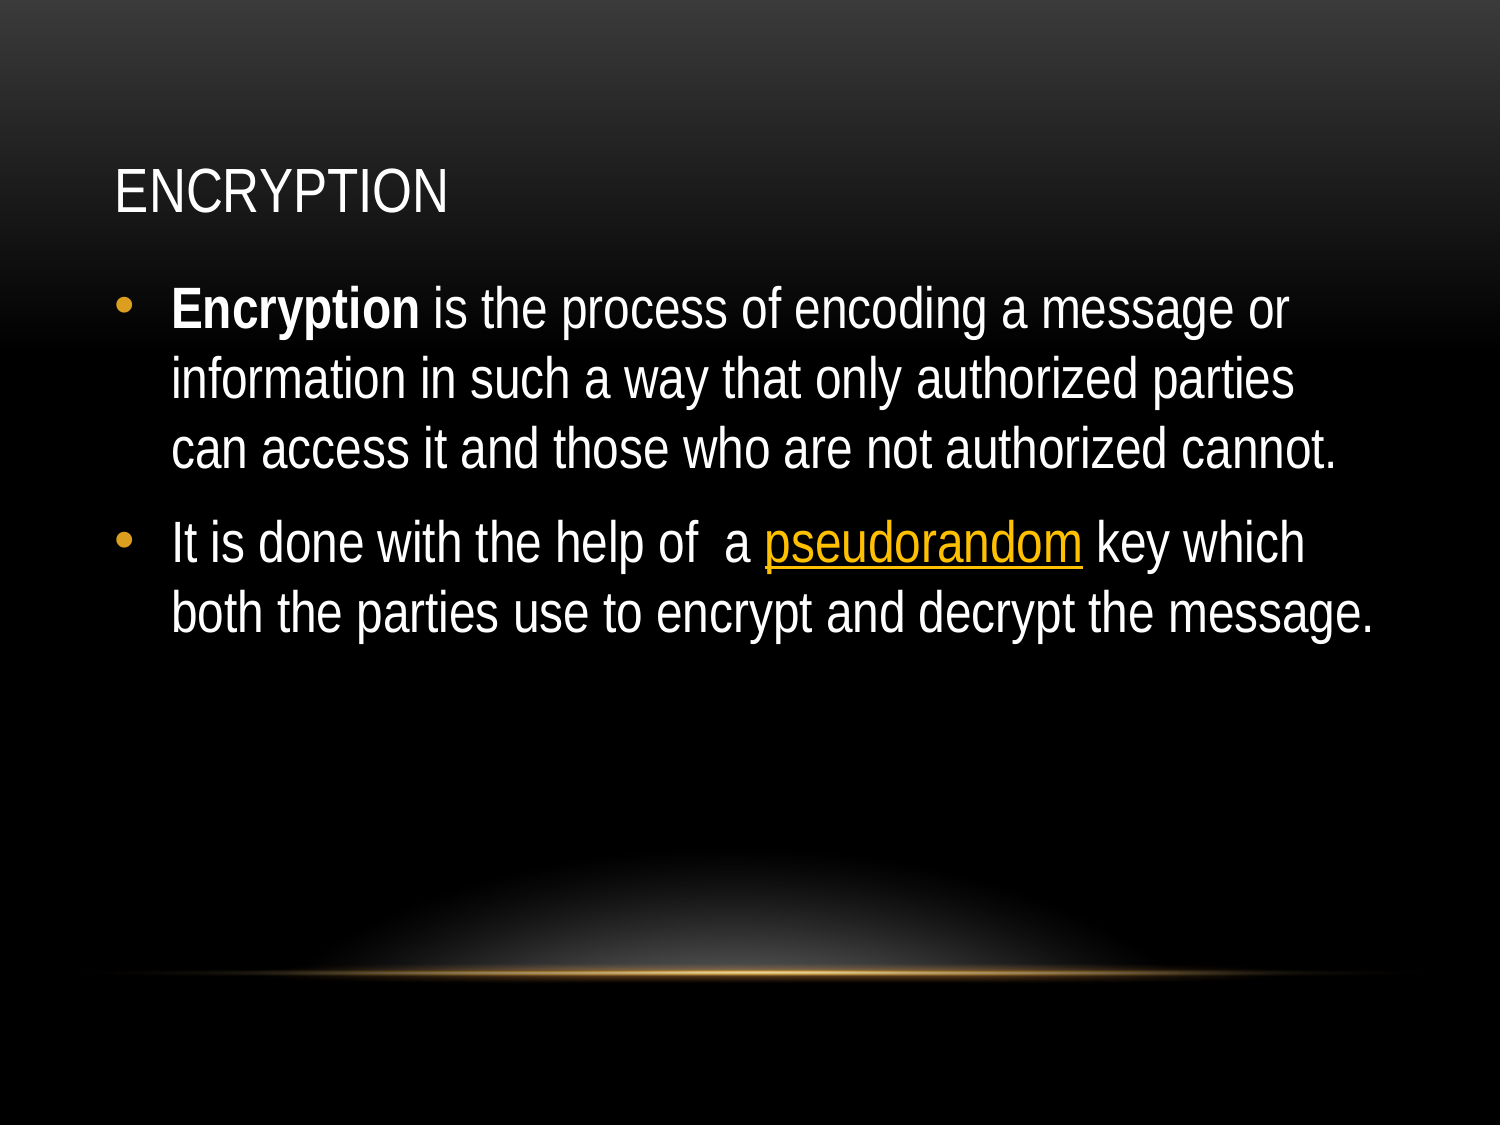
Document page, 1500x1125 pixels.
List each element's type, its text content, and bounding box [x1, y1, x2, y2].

picture [0, 0, 1500, 1125]
list Encryption is the process of encoding a message or information in such a way that only authorized parties can access it and those who are not authorized cannot. It is done with the help of a pseudorandom key which both the parties use to encrypt and decrypt the message. [99, 262, 1400, 938]
title ENCRYPTION [99, 45, 1400, 233]
